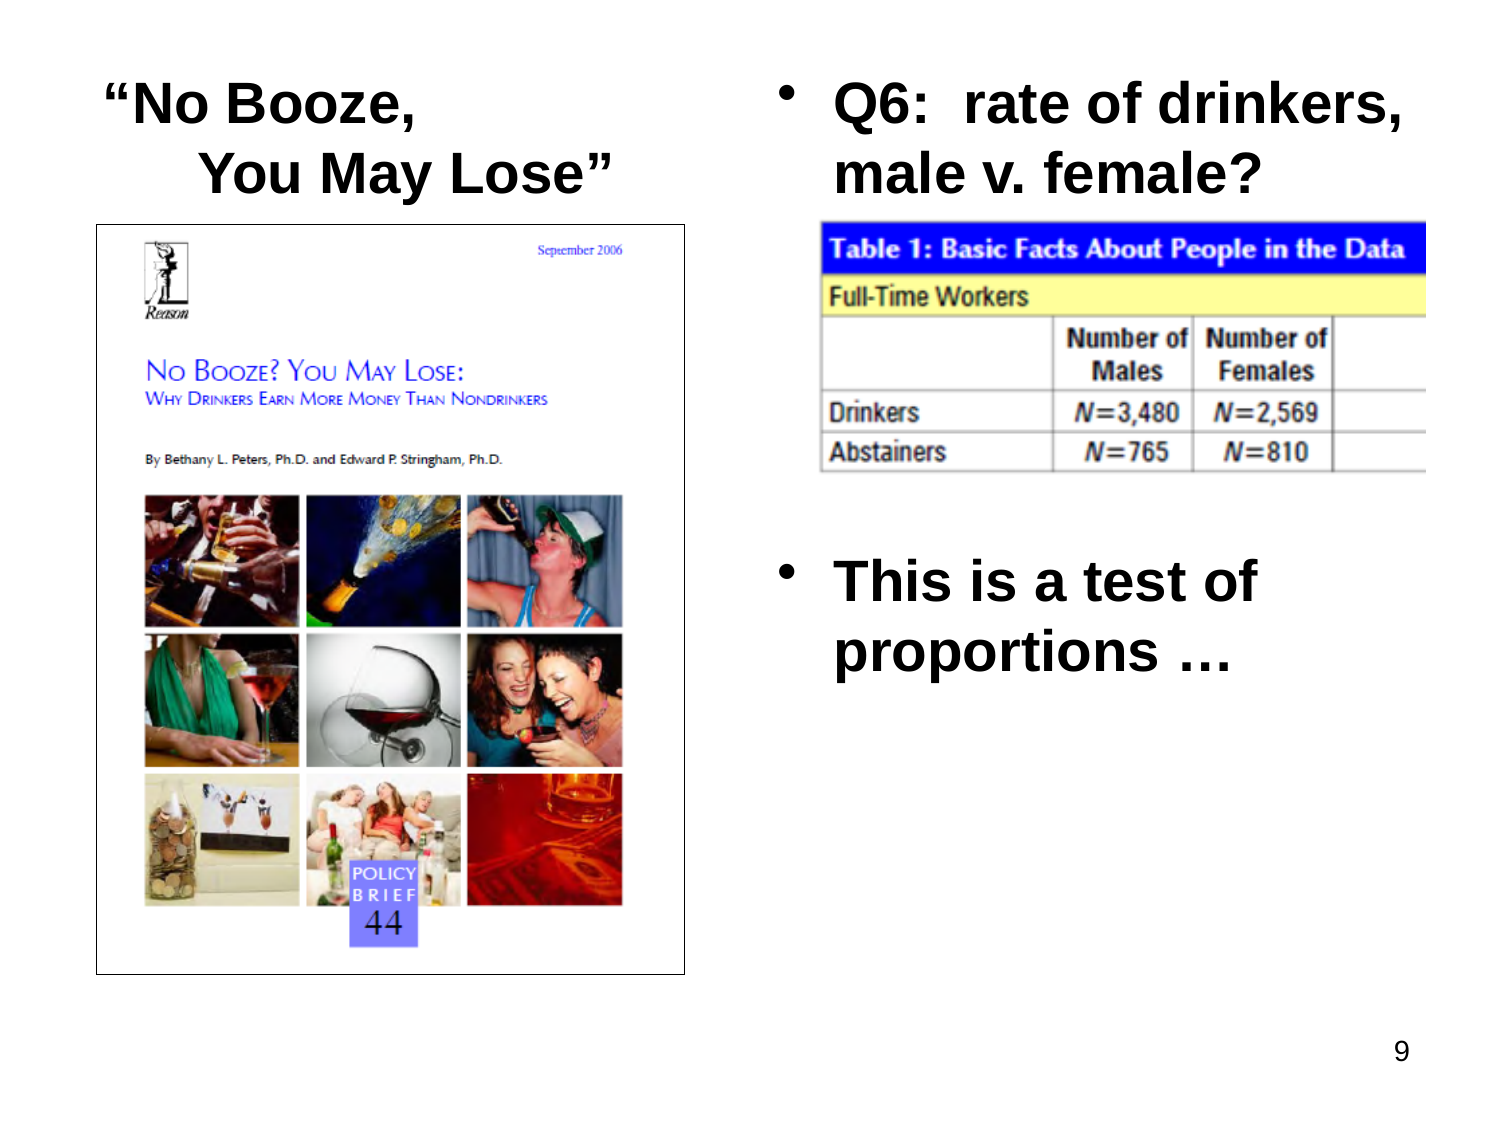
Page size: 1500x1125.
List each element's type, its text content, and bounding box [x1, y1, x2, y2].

picture [812, 212, 1427, 488]
list “No Booze, You May Lose” [75, 57, 738, 1013]
list Q6: rate of drinkers, male v. female? This is a test of proportions … [762, 57, 1425, 1013]
picture [96, 224, 685, 976]
slide_number 9 [1074, 1024, 1426, 1103]
